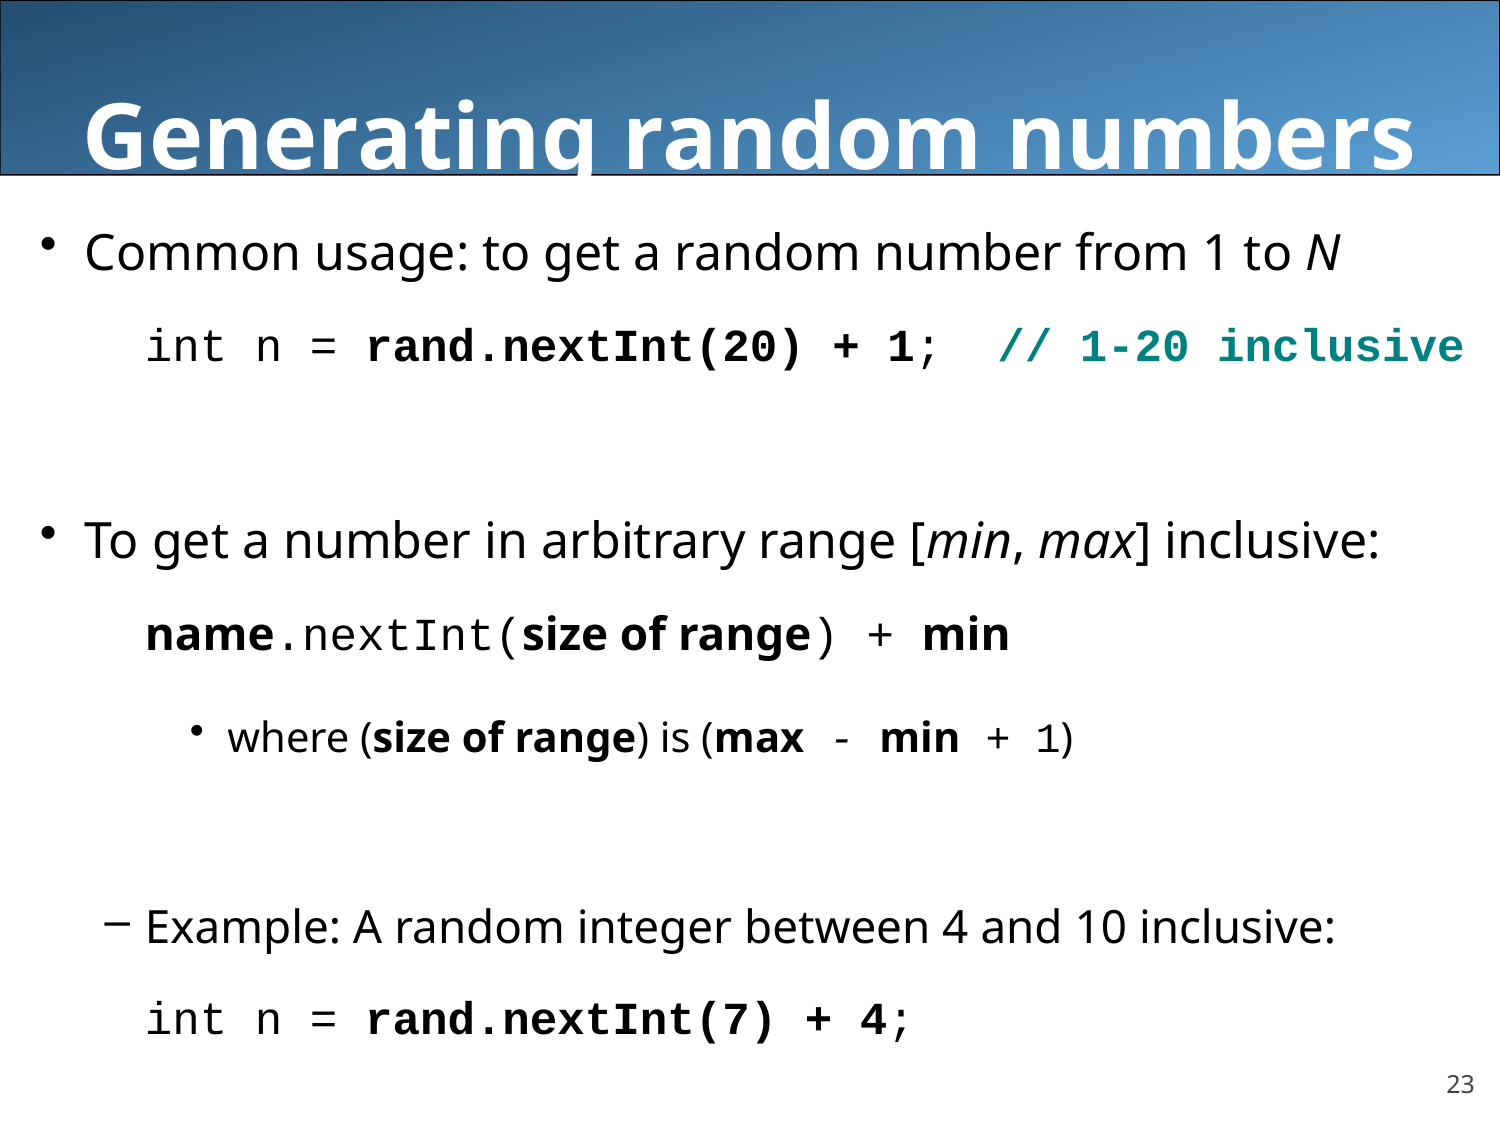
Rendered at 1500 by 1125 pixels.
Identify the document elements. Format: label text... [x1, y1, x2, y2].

list Common usage: to get a random number from 1 to N int n = rand.nextInt(20) + 1; // 1-20 inclusive To get a number in arbitrary range [min, max] inclusive: name.nextInt(size of range) + min where (size of range) is (max - min + 1) Example: A random integer between 4 and 10 inclusive: int n = rand.nextInt(7) + 4; [24, 212, 1500, 1063]
title Generating random numbers [75, 0, 1425, 188]
